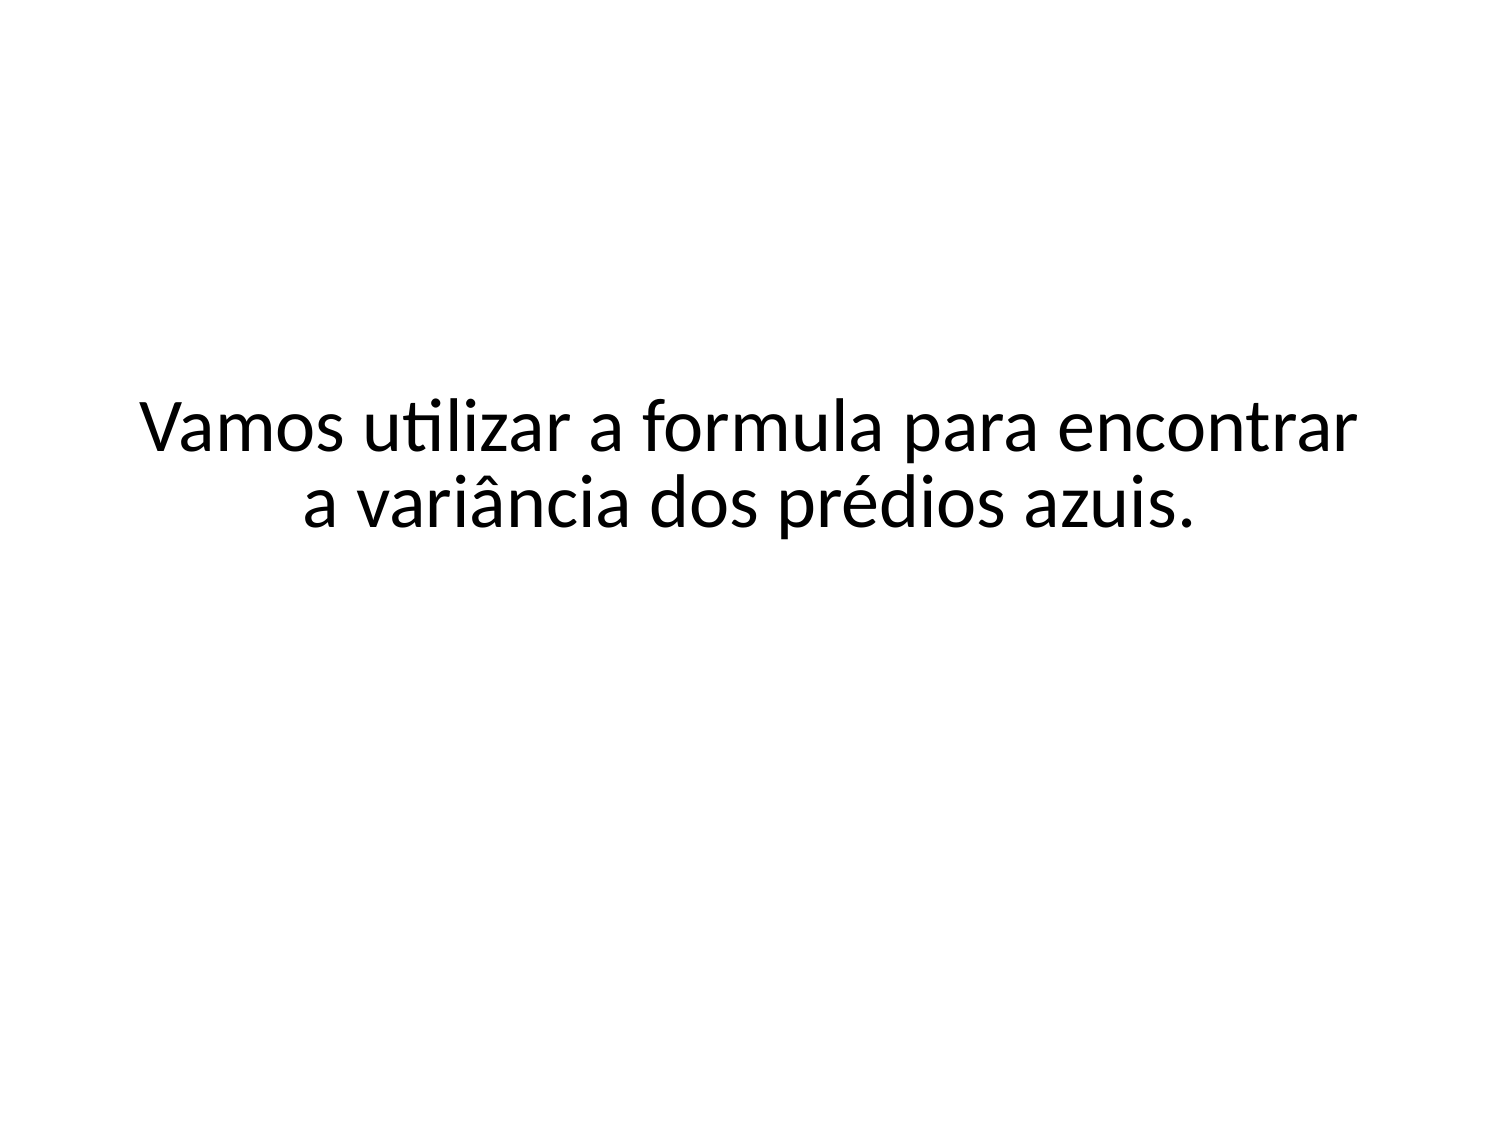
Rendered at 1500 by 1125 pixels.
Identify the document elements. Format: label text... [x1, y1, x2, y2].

title Vamos utilizar a formula para encontrar a variância dos prédios azuis. [112, 349, 1388, 591]
